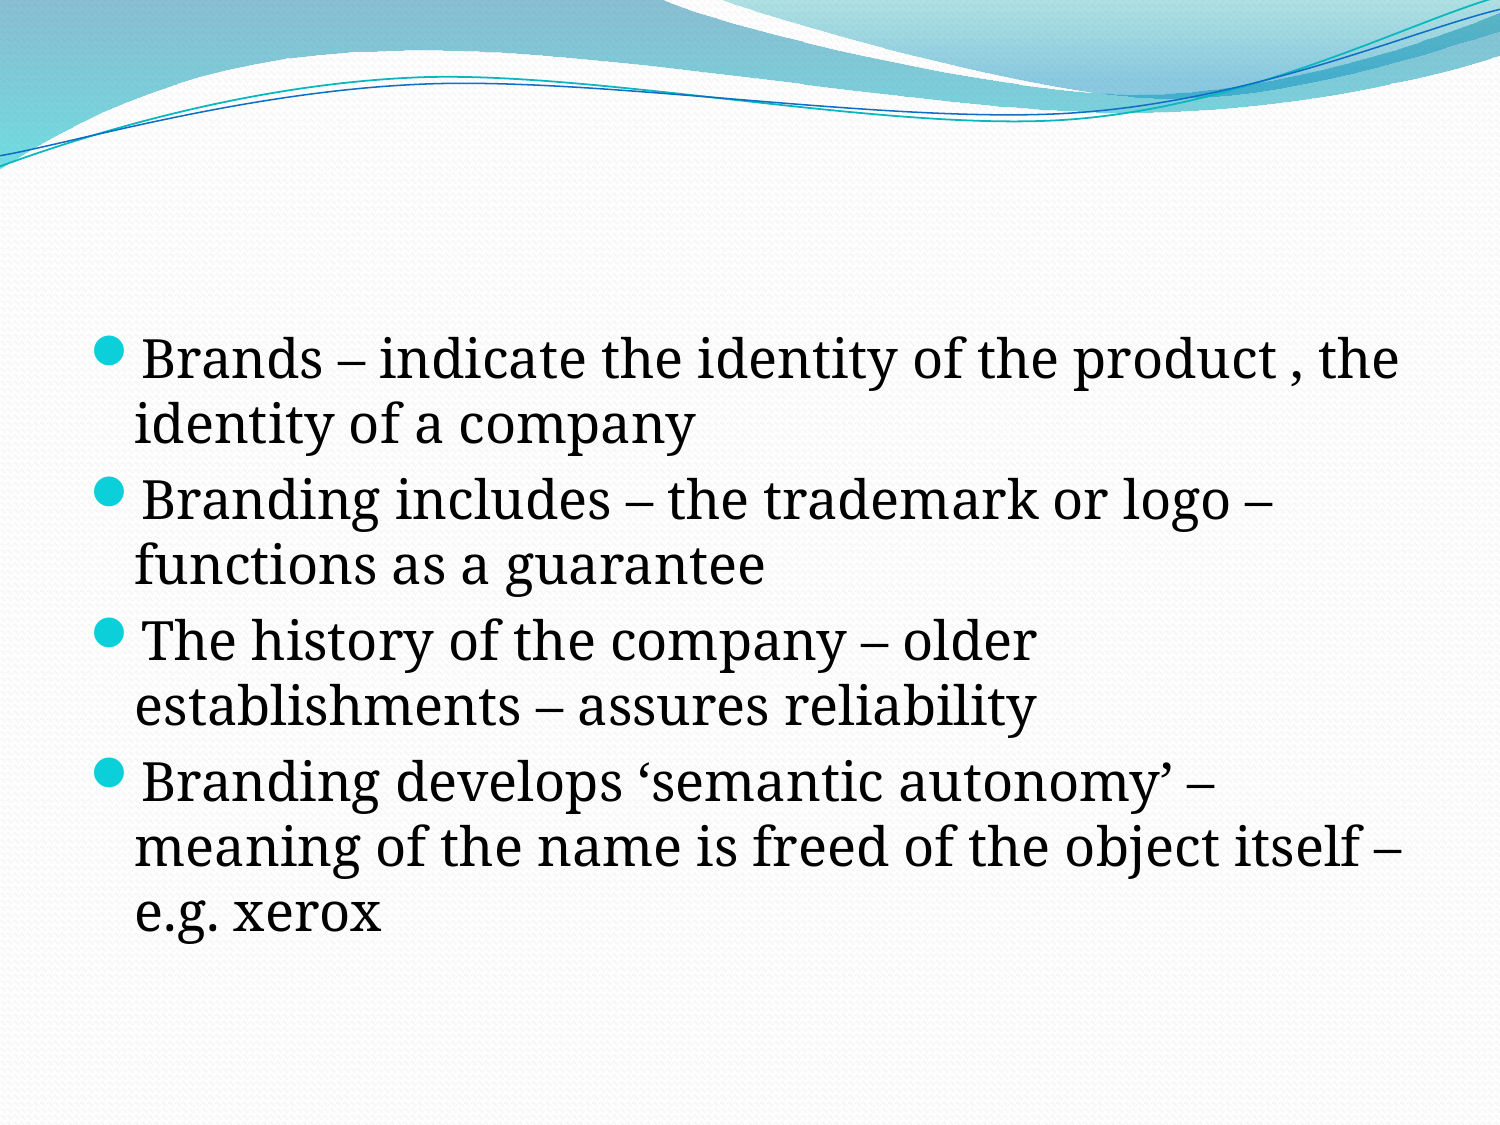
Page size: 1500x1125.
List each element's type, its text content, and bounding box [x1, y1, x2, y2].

list Brands – indicate the identity of the product , the identity of a company Branding includes – the trademark or logo – functions as a guarantee The history of the company – older establishments – assures reliability Branding develops ‘semantic autonomy’ – meaning of the name is freed of the object itself – e.g. xerox [75, 317, 1425, 1038]
